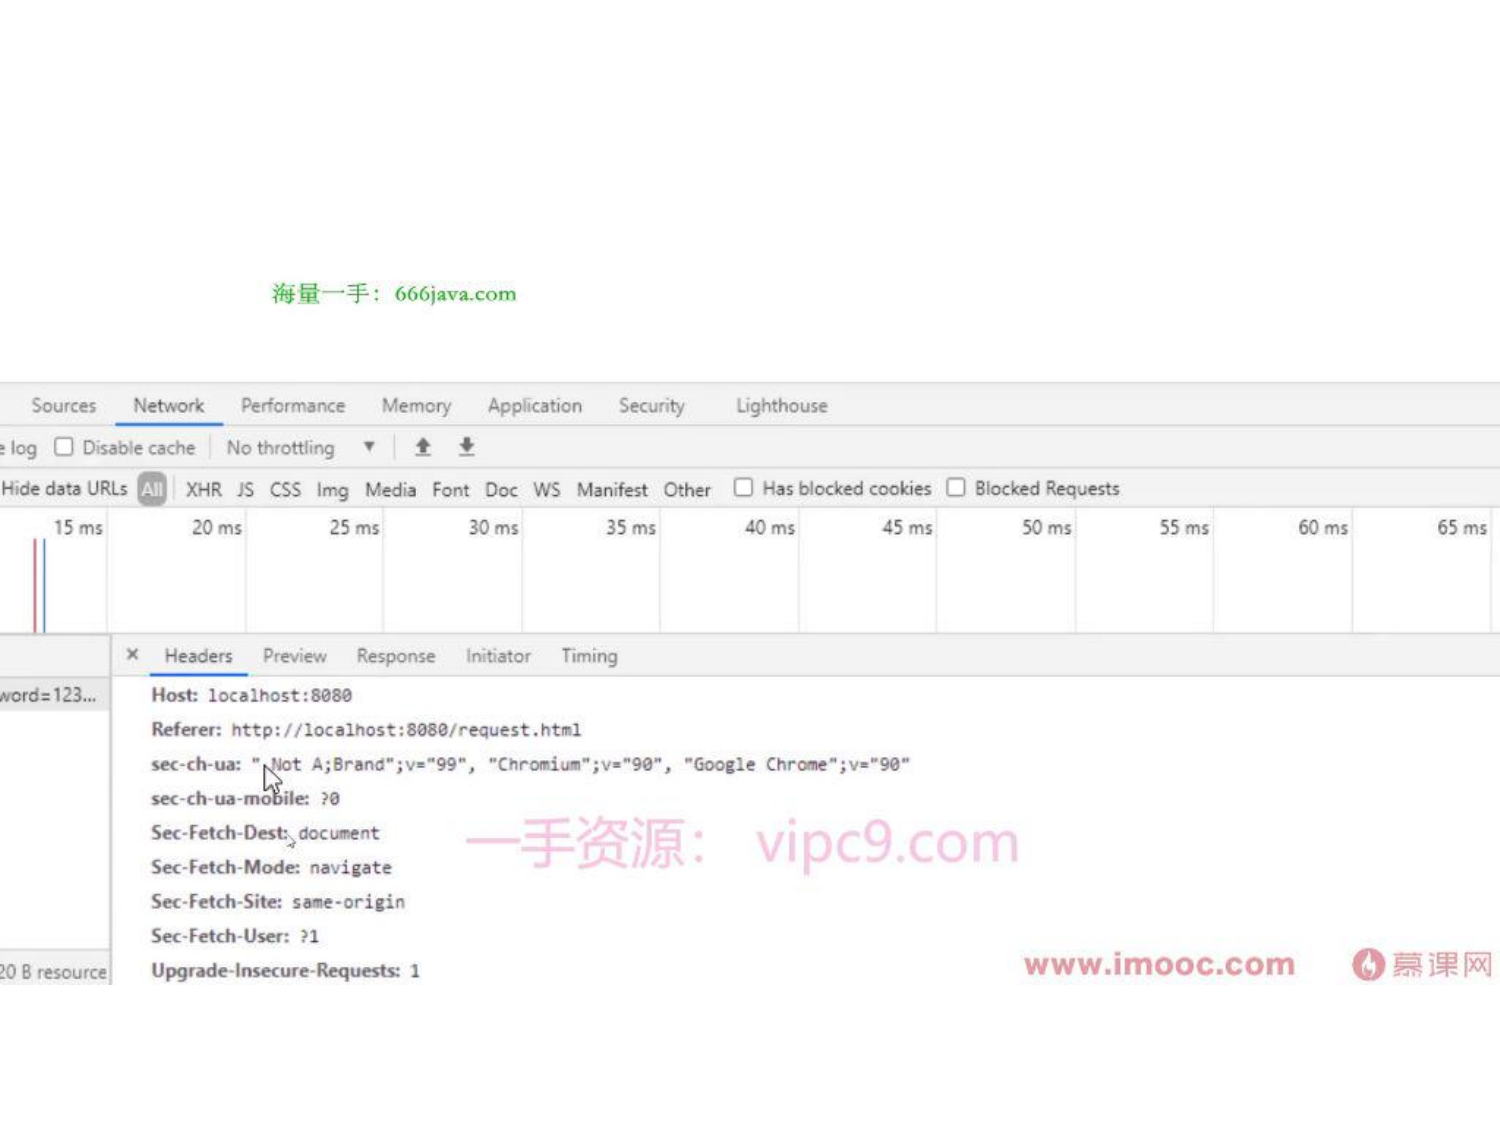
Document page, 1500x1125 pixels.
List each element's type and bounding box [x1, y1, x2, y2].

picture [0, 140, 1500, 985]
